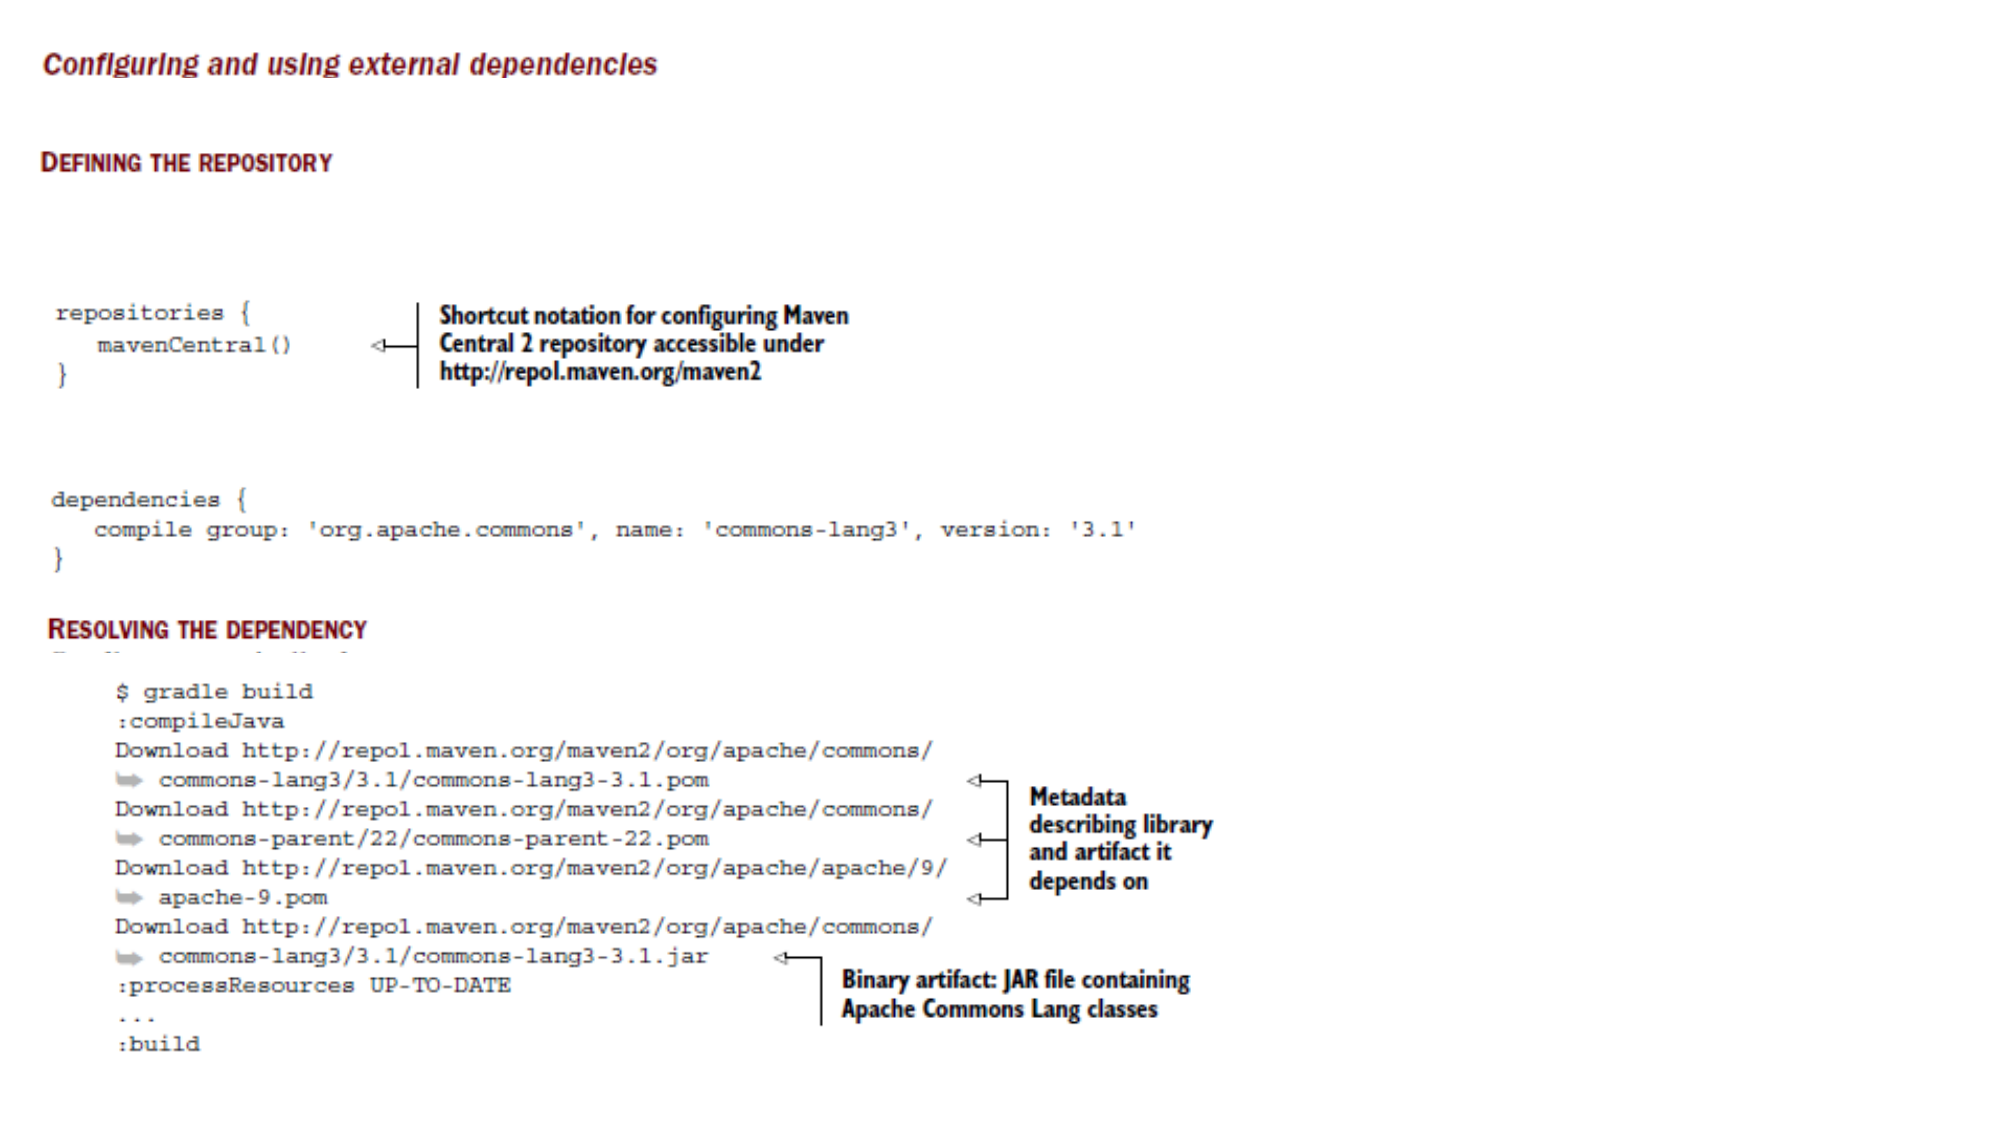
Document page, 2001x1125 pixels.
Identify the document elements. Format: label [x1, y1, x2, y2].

picture [31, 29, 665, 78]
picture [26, 655, 1235, 1083]
picture [12, 132, 338, 177]
picture [31, 471, 1173, 586]
picture [12, 286, 879, 402]
picture [12, 610, 388, 653]
